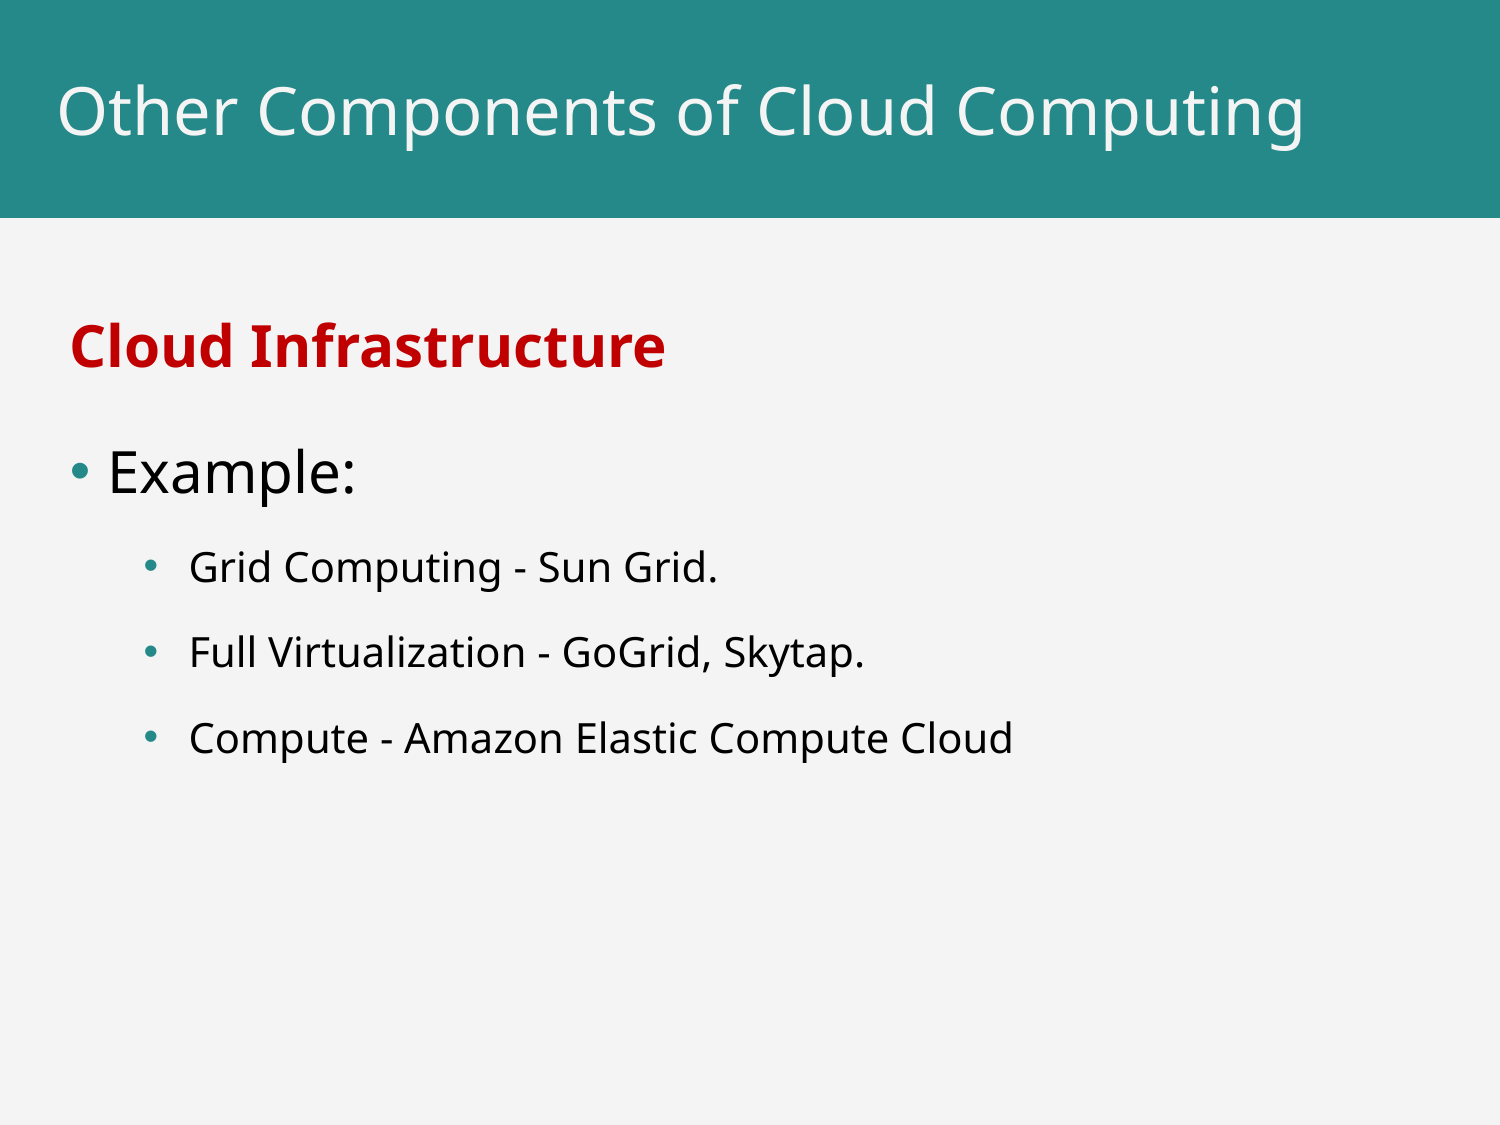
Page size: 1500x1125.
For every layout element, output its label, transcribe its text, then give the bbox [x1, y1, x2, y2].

title Other Components of Cloud Computing [41, 0, 1335, 218]
list Cloud Infrastructure Example: Grid Computing - Sun Grid. Full Virtualization - GoGrid, Skytap. Compute - Amazon Elastic Compute Cloud [54, 267, 1458, 1089]
